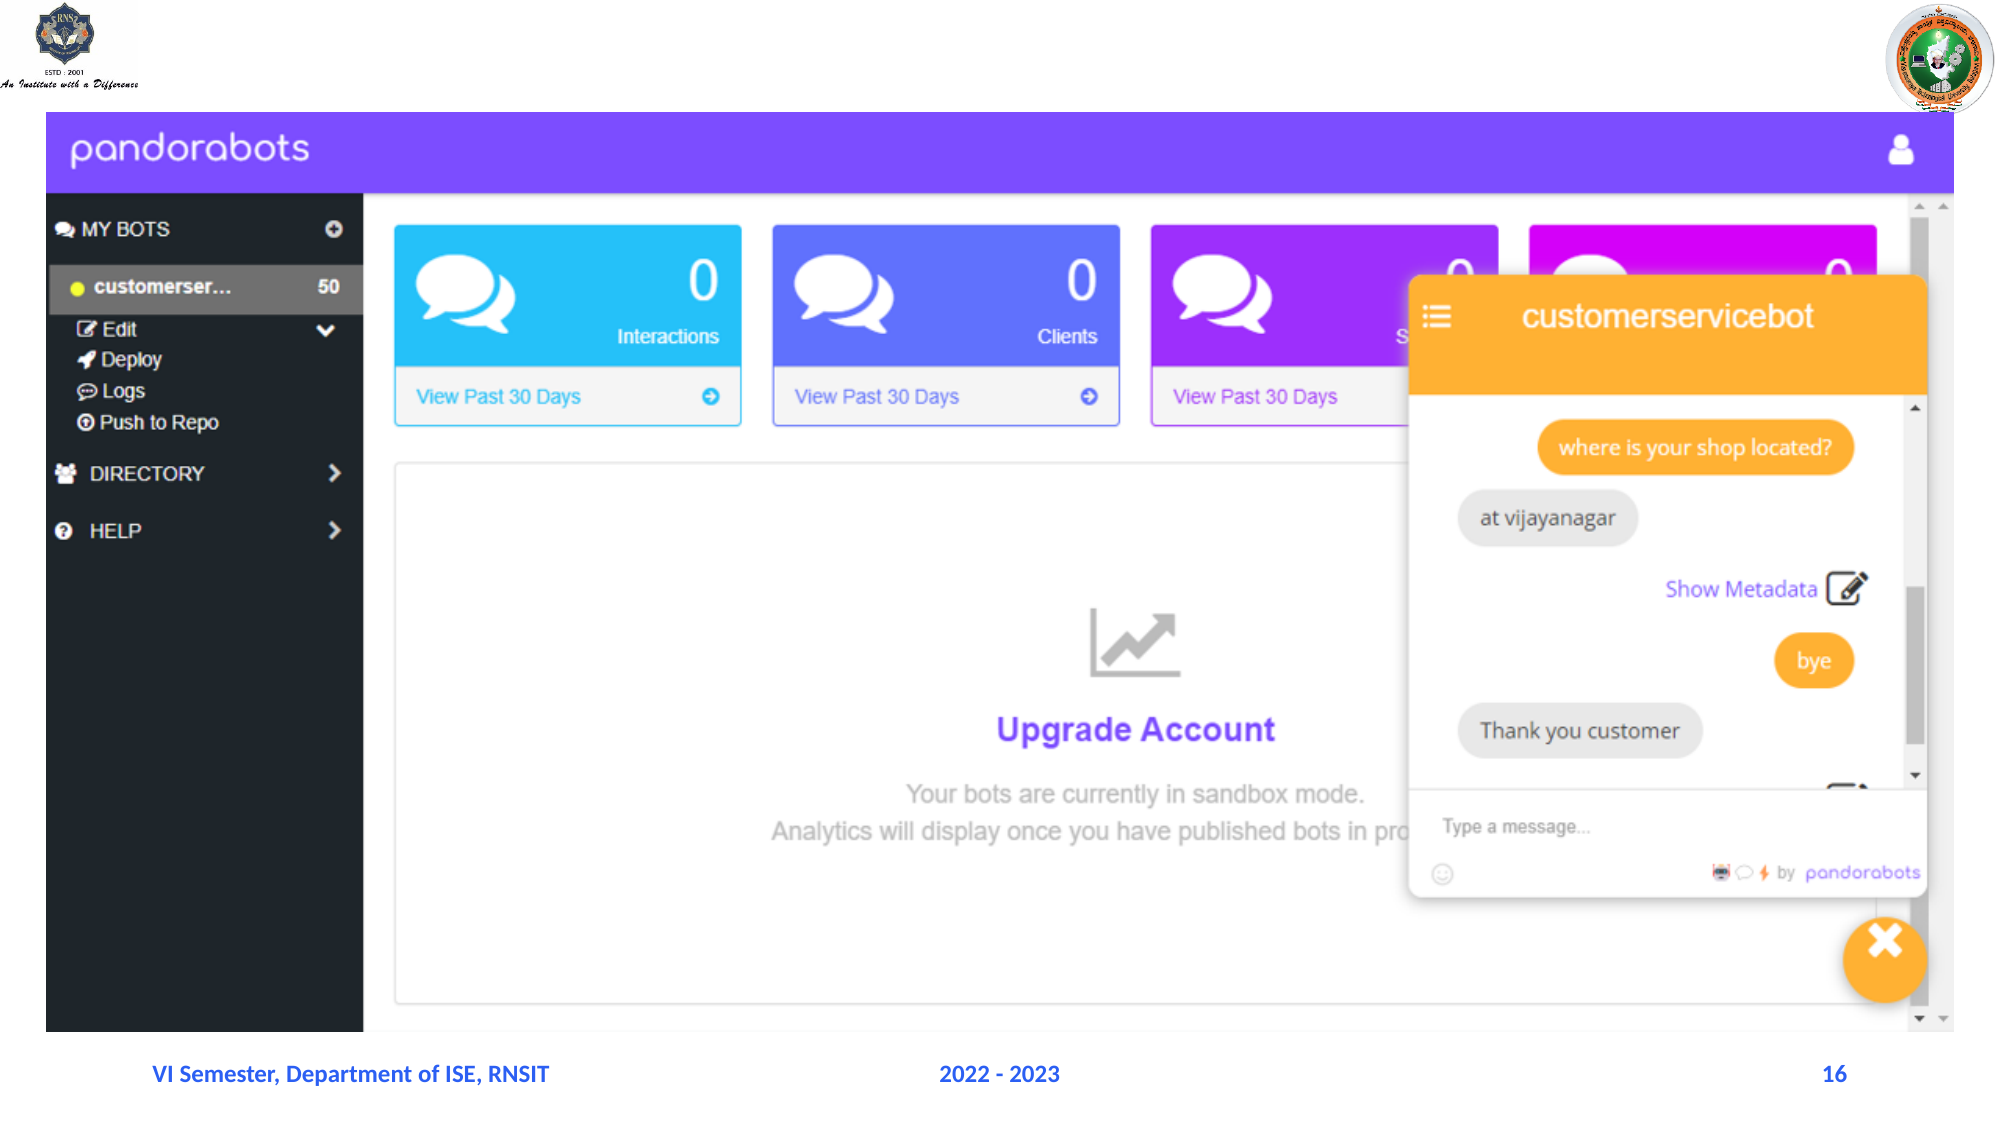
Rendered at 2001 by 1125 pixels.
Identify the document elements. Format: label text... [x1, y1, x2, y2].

slide_number 16 [1412, 1042, 1863, 1103]
slide_number VI Semester, Department of ISE, RNSIT [137, 1042, 662, 1103]
picture [0, 0, 138, 90]
footer 2022 - 2023 [662, 1042, 1338, 1103]
picture [46, 2, 1997, 1032]
